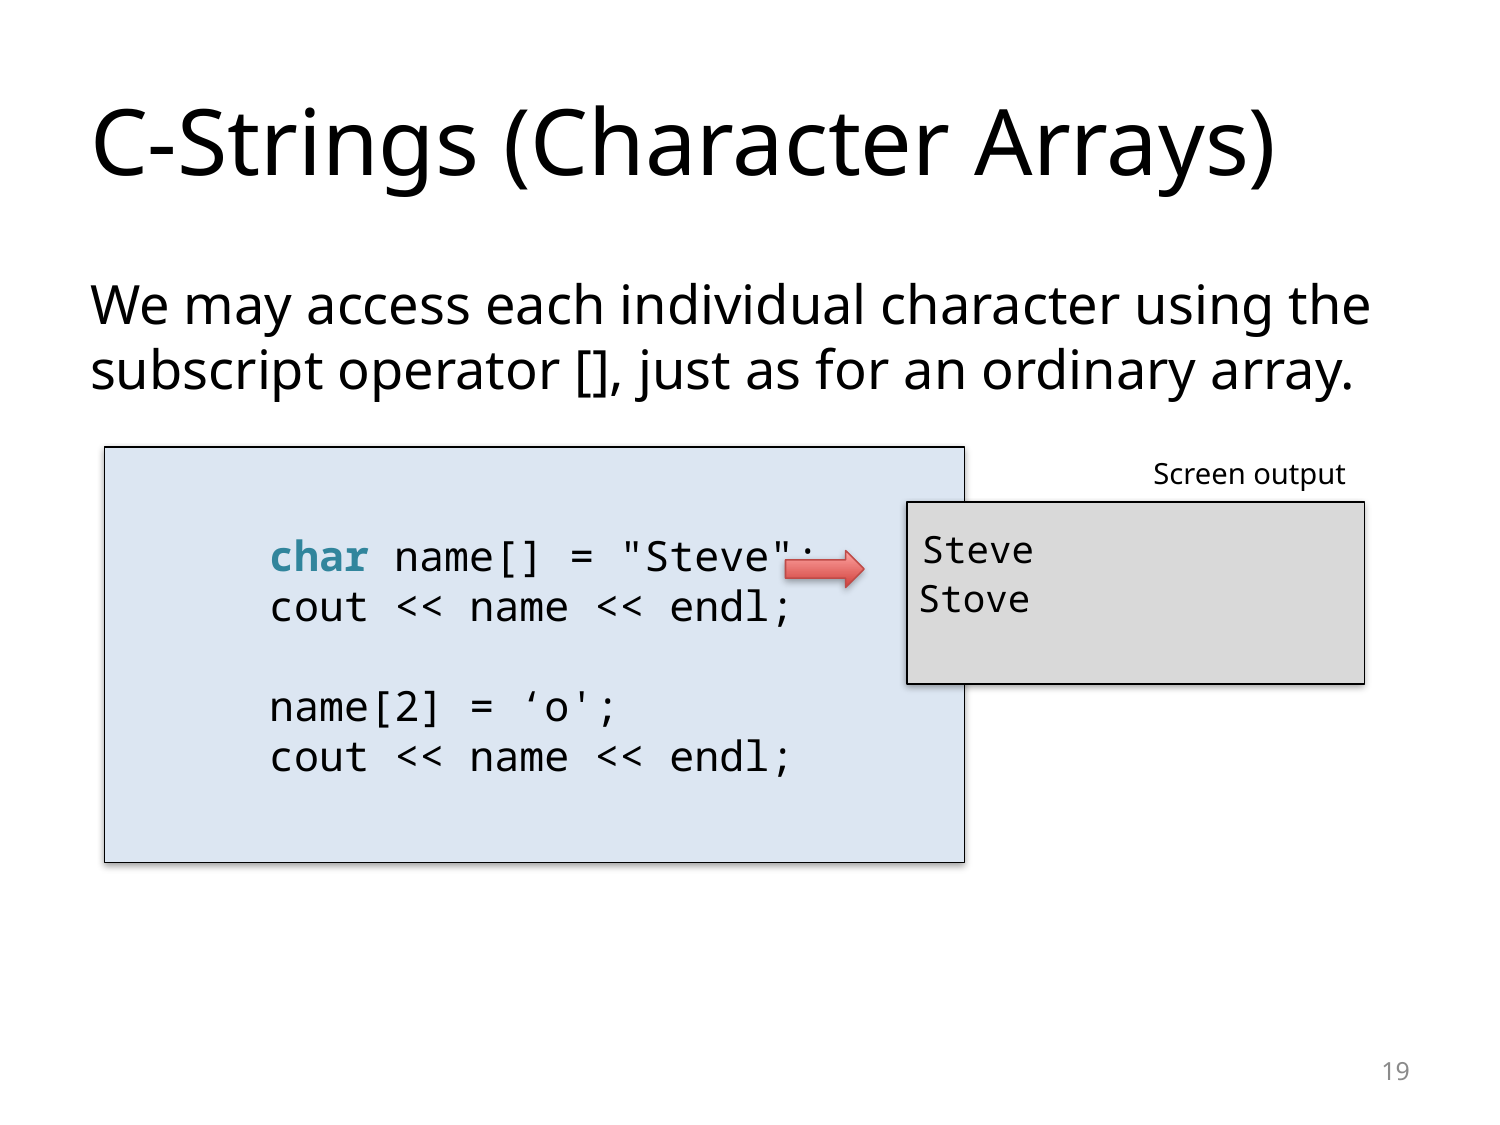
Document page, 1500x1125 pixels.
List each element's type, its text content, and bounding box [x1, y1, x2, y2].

title C-Strings (Character Arrays) [75, 45, 1425, 233]
slide_number 19 [1074, 1042, 1425, 1103]
text_box Steve [906, 501, 1365, 685]
list We may access each individual character using the subscript operator [], just as for an ordinary array. [75, 262, 1425, 1005]
text_box Stove [903, 568, 1046, 628]
text_box Screen output [1138, 448, 1362, 498]
text_box char name[] = "Steve"; cout << name << endl; name[2] = ‘o'; cout << name << endl; [104, 446, 965, 863]
text_box [784, 549, 865, 589]
